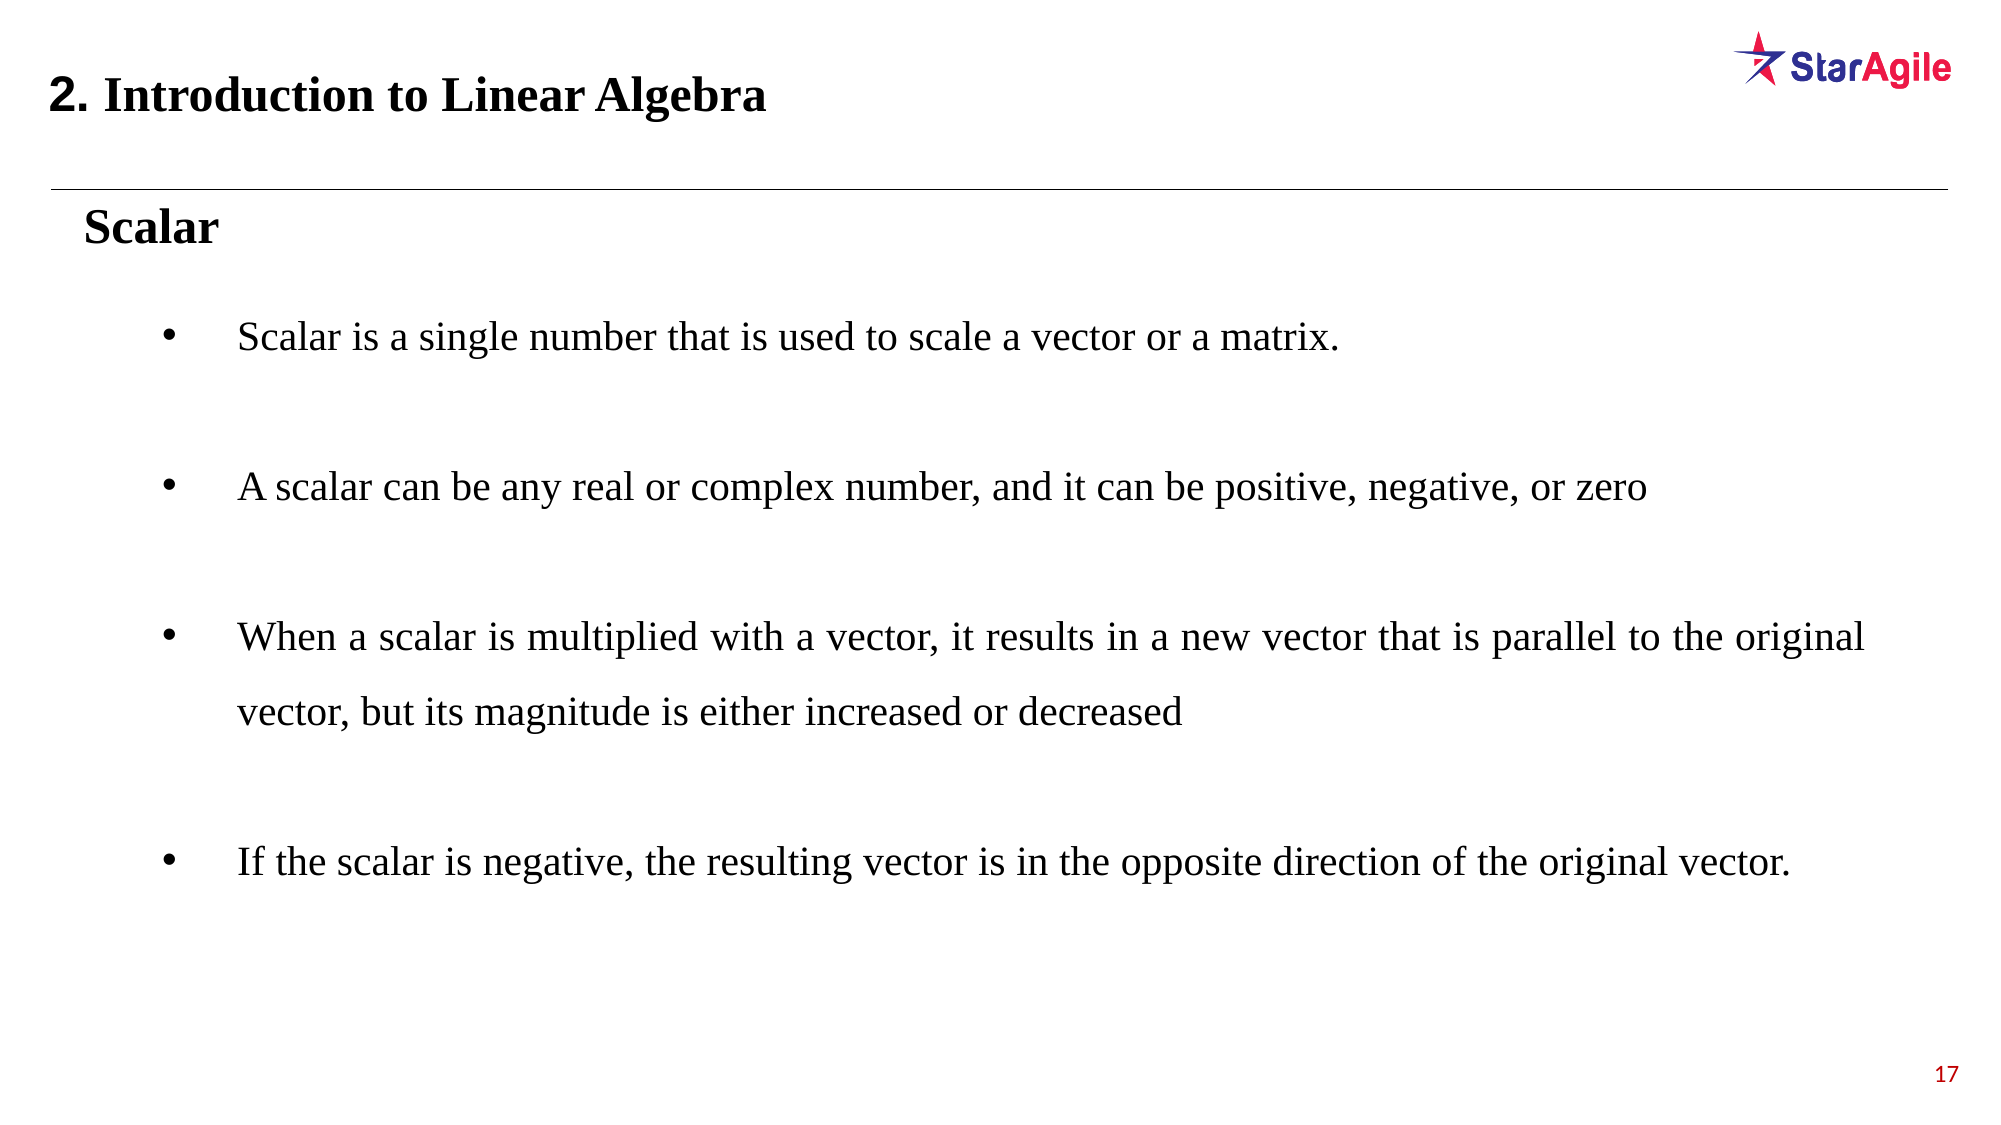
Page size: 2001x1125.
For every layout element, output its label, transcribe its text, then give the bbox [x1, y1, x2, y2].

text_box 2. Introduction to Linear Algebra [31, 54, 783, 130]
text_box Scalar [9, 186, 1952, 262]
picture [1725, 29, 1959, 91]
text_box Scalar is a single number that is used to scale a vector or a matrix. A scalar can be any real or complex number, and it can be positive, negative, or zero When a scalar is multiplied with a vector, it results in a new vector that is parallel to the original vector, but its magnitude is either increased or decreased If the scalar is negative, the resulting vector is in the opposite direction of the original vector. [147, 276, 1882, 967]
